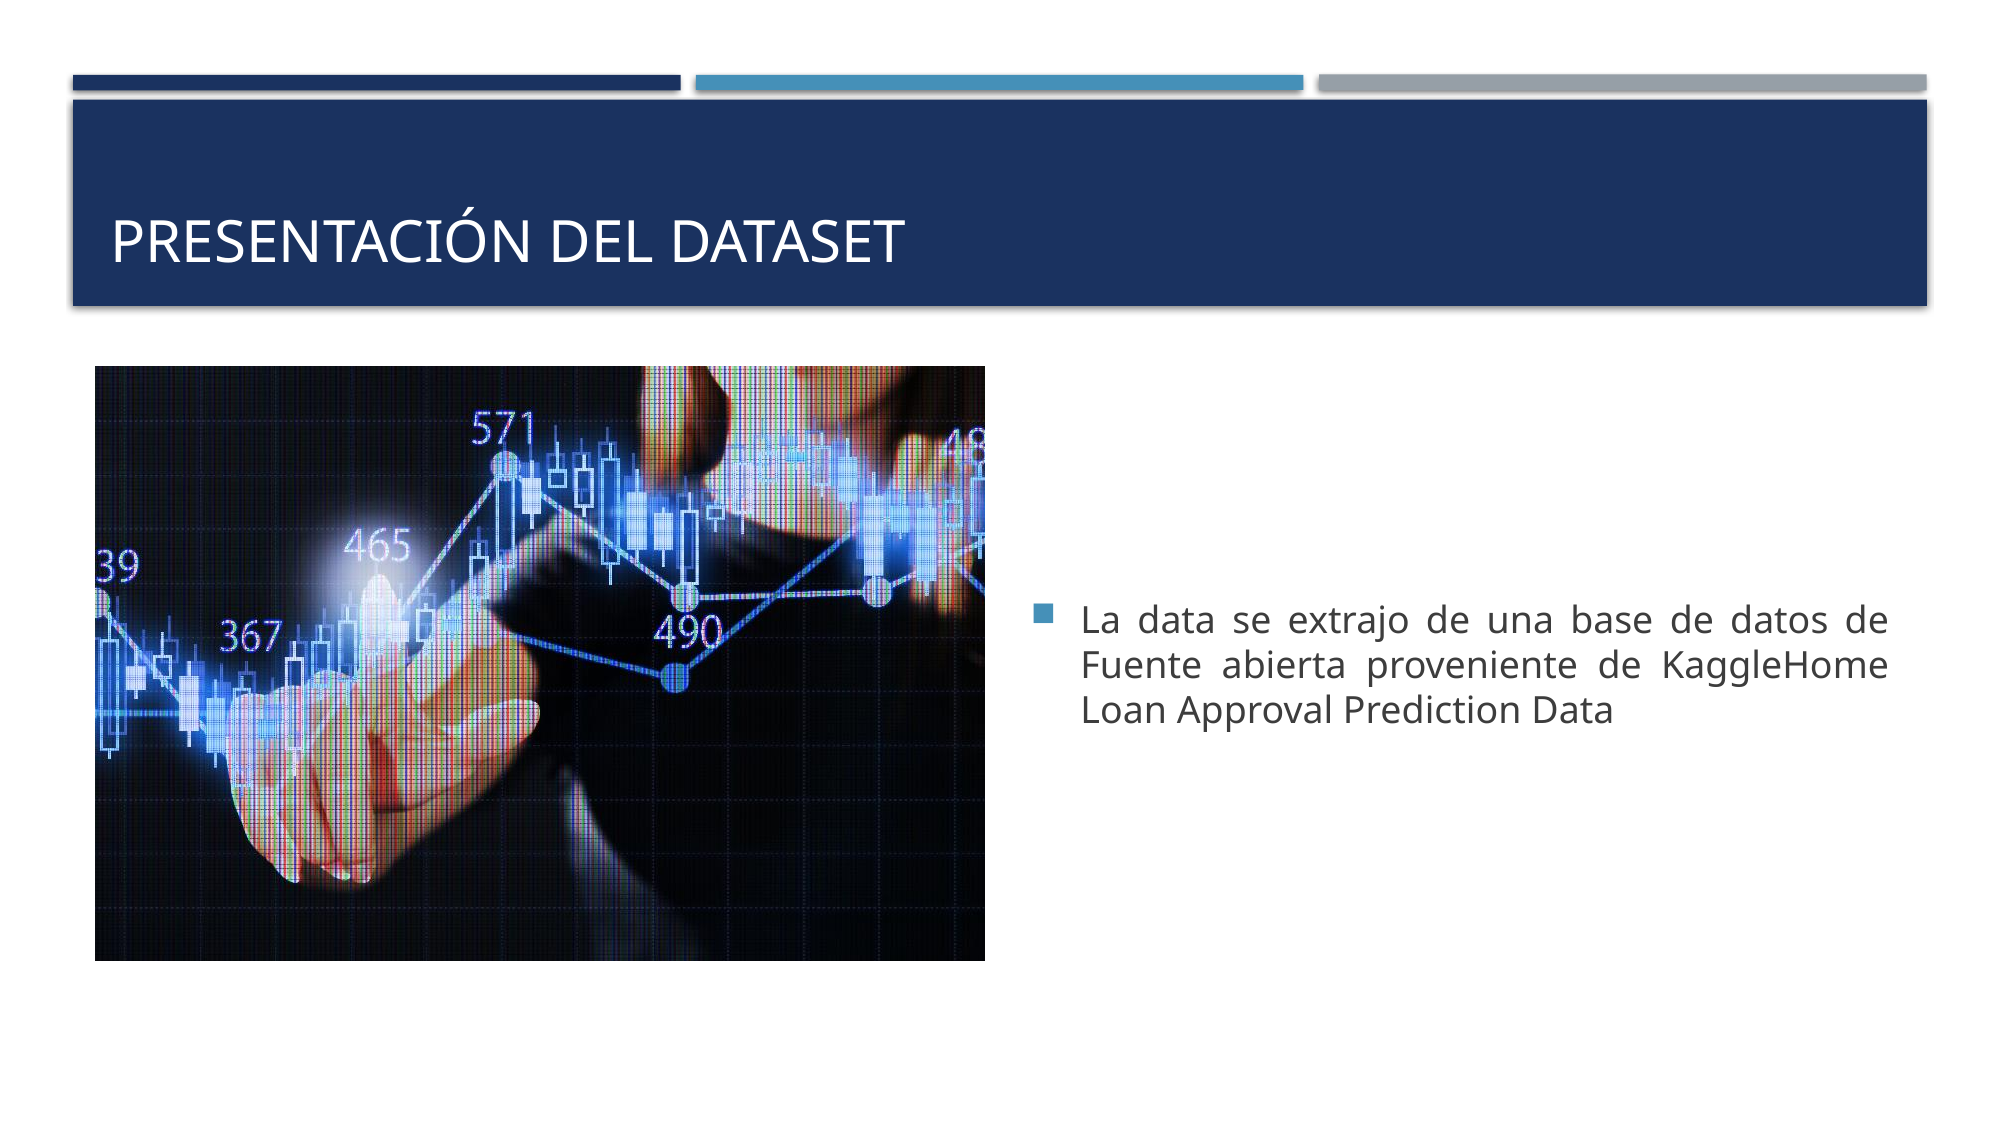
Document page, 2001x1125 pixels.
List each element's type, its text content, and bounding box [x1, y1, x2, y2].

list La data se extrajo de una base de datos de Fuente abierta proveniente de KaggleHome Loan Approval Prediction Data [1015, 365, 1905, 962]
title PRESENTACIÓN DEL DATASET [95, 119, 1905, 282]
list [94, 365, 986, 962]
